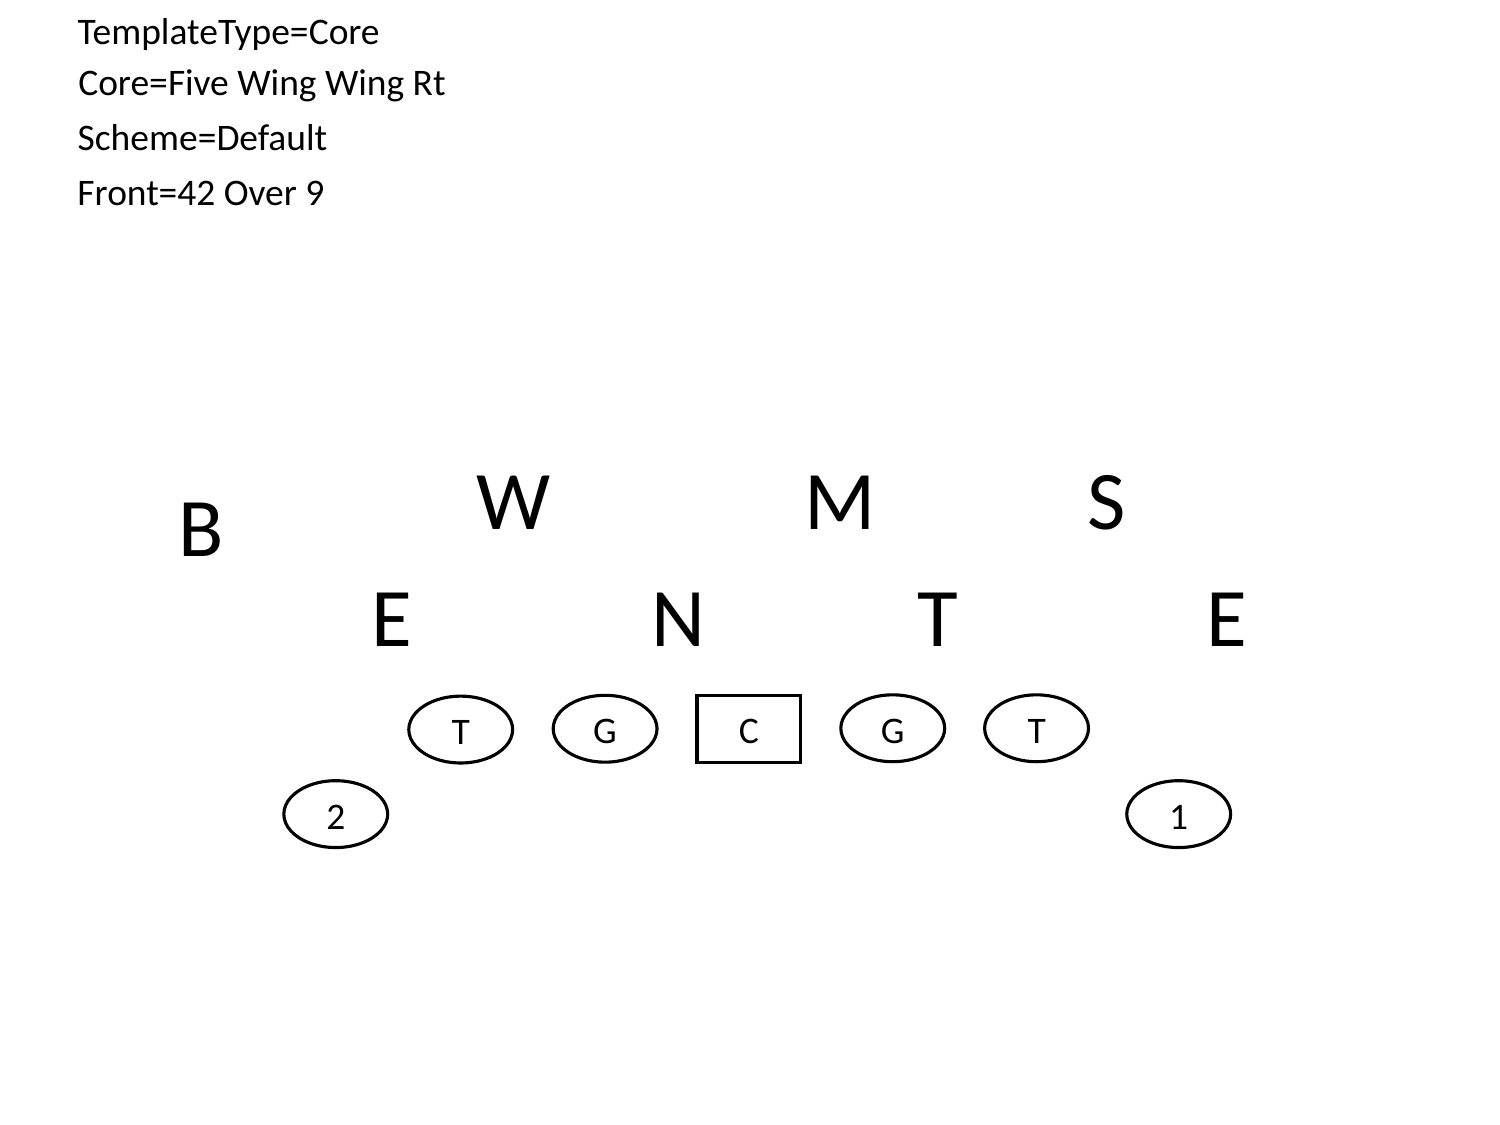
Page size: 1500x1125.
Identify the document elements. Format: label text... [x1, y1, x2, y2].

text_box S [1072, 438, 1141, 554]
text_box W [461, 438, 566, 554]
text_box 2 [282, 779, 389, 849]
text_box G [552, 694, 659, 764]
text_box Core=Five Wing Wing Rt [63, 50, 461, 111]
text_box B [163, 465, 239, 580]
text_box M [789, 438, 891, 554]
text_box T [983, 693, 1090, 763]
text_box Front=42 Over 9 [62, 166, 340, 221]
text_box T [407, 695, 514, 765]
text_box 1 [1125, 779, 1232, 849]
text_box N [636, 555, 721, 671]
text_box E [1191, 555, 1263, 671]
text_box TemplateType=Core [62, 0, 395, 60]
text_box Scheme=Default [62, 105, 343, 166]
text_box T [903, 555, 974, 671]
text_box C [696, 694, 802, 763]
text_box G [839, 693, 946, 763]
text_box E [356, 555, 428, 671]
